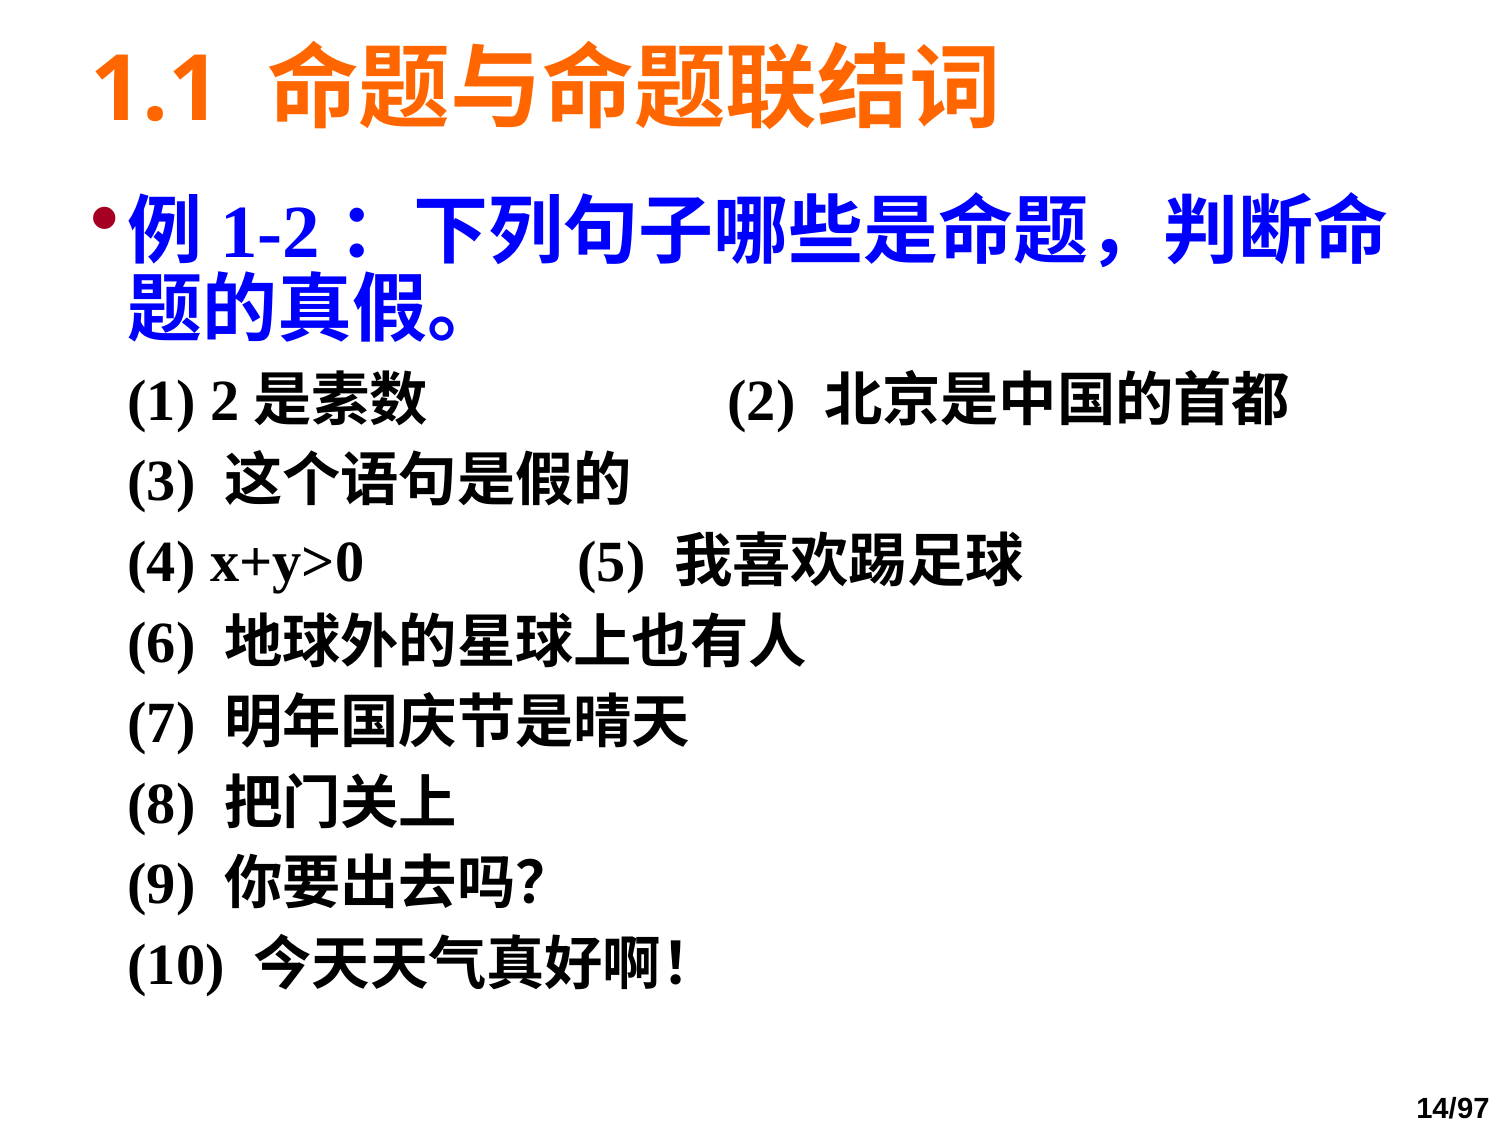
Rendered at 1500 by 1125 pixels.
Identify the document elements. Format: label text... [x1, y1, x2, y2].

list 例1-2：下列句子哪些是命题，判断命题的真假。 (1) 2是素数 (2) 北京是中国的首都 (3) 这个语句是假的 (4) x+y>0 (5) 我喜欢踢足球 (6) 地球外的星球上也有人 (7) 明年国庆节是晴天 (8) 把门关上 (9) 你要出去吗？ (10) 今天天气真好啊！ [75, 187, 1425, 1038]
title 1.1 命题与命题联结词 [74, 37, 1426, 143]
